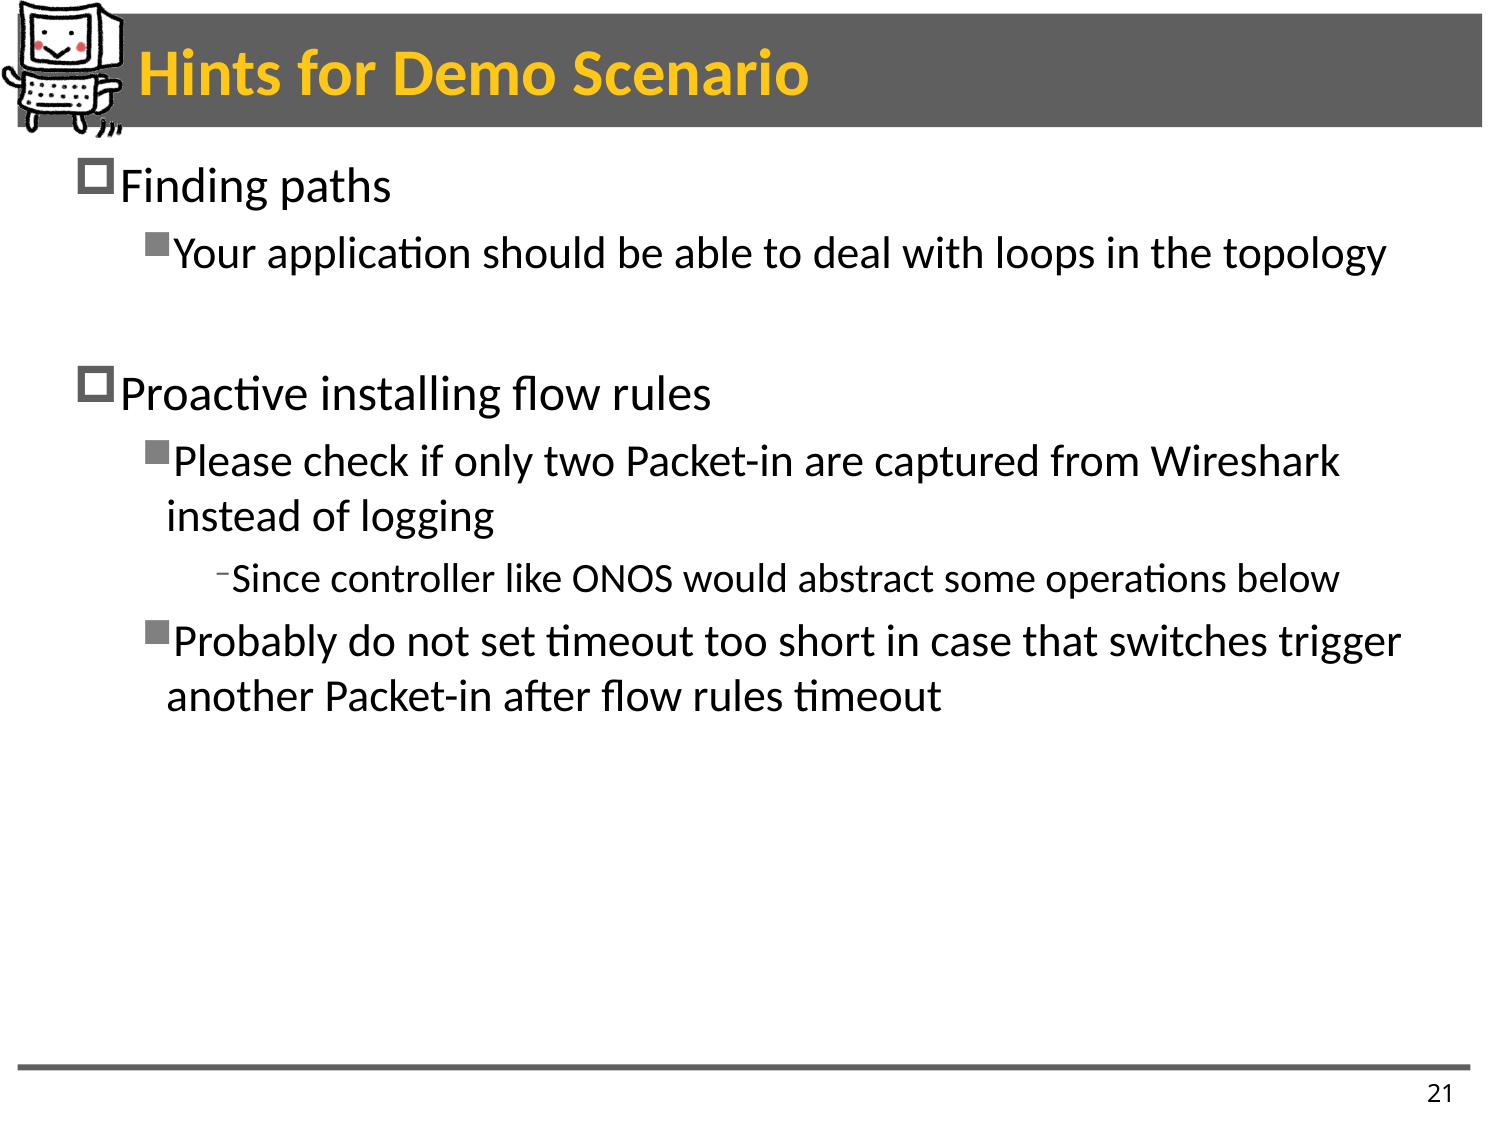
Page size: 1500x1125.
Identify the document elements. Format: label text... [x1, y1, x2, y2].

title Hints for Demo Scenario [123, 31, 1500, 106]
list Finding paths Your application should be able to deal with loops in the topology Proactive installing flow rules Please check if only two Packet-in are captured from Wireshark instead of logging Since controller like ONOS would abstract some operations below Probably do not set timeout too short in case that switches trigger another Packet-in after flow rules timeout [29, 137, 1471, 1071]
slide_number 21 [1104, 1070, 1471, 1124]
picture [0, 0, 128, 138]
